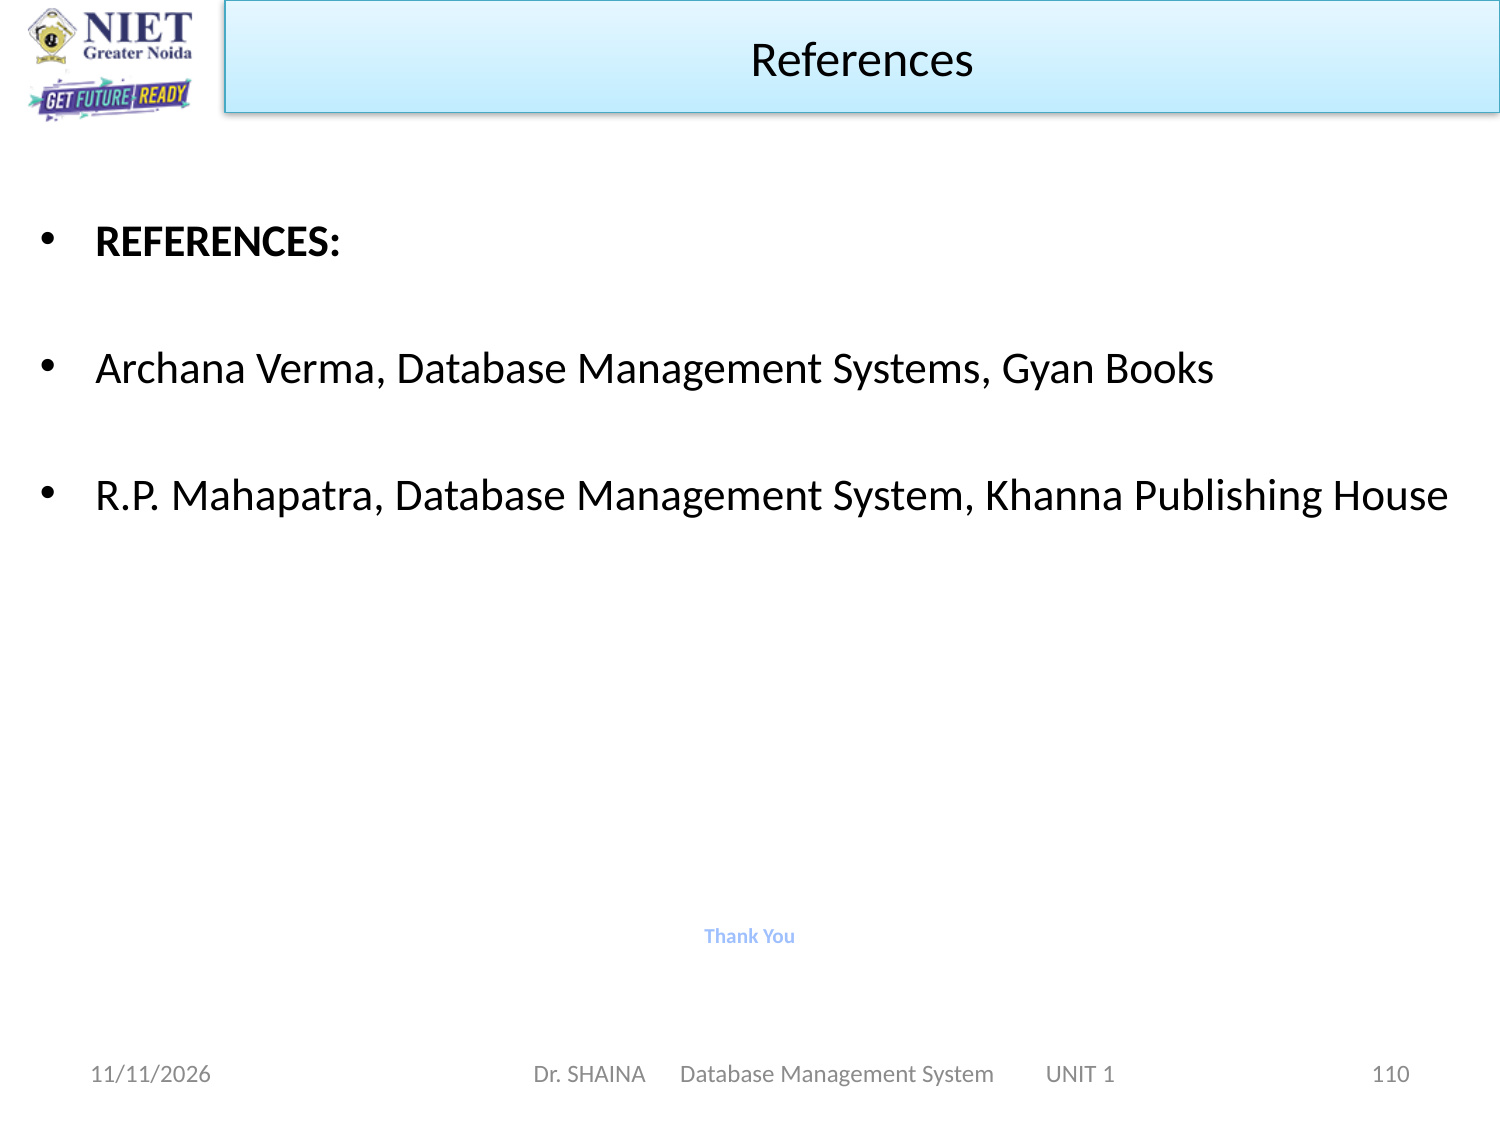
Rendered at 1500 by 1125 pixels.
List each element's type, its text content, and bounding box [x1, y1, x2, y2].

text_box References [231, 0, 1500, 113]
list REFERENCES: Archana Verma, Database Management Systems, Gyan Books R.P. Mahapatra, Database Management System, Khanna Publishing House Thank You [24, 120, 1475, 1005]
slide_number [75, 1042, 425, 1103]
slide_number 110 [1074, 1042, 1425, 1103]
footer Dr. SHAINA Database Management System UNIT 1 [512, 1042, 1074, 1103]
picture [0, 0, 229, 132]
